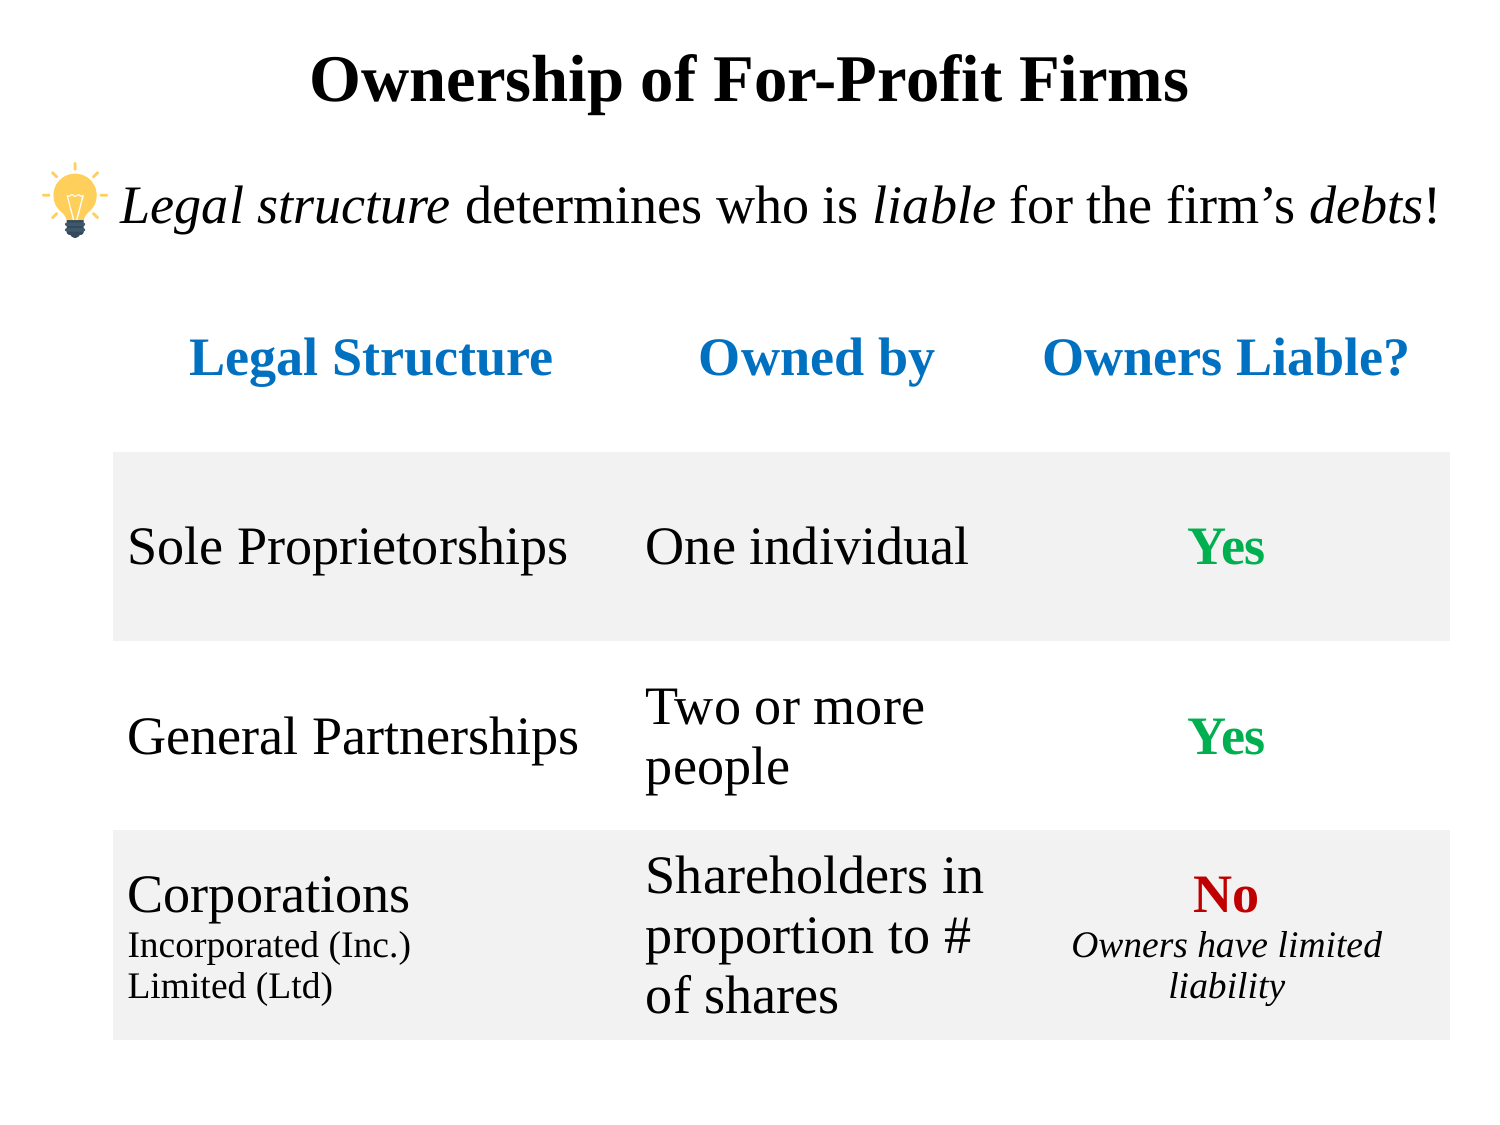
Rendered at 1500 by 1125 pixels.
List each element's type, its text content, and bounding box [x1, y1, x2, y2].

table_cell Yes [1004, 452, 1450, 641]
table_cell Shareholders in proportion to # of shares [631, 830, 1004, 1040]
table_cell Corporations Incorporated (Inc.) Limited (Ltd) [113, 830, 631, 1040]
picture [37, 162, 113, 238]
table_header Owned by [631, 262, 1004, 452]
table_cell General Partnerships [113, 641, 631, 830]
table_cell Two or more people [631, 641, 1004, 830]
table_cell One individual [631, 452, 1004, 641]
title Ownership of For-Profit Firms [49, 0, 1451, 151]
table_cell Yes [1004, 641, 1450, 830]
table_header Legal Structure [113, 262, 631, 452]
table_cell No Owners have limited liability [1004, 830, 1450, 1040]
text_box Legal structure determines who is liable for the firm’s debts! [113, 162, 1463, 243]
table_header Owners Liable? [1004, 262, 1450, 452]
table_cell Sole Proprietorships [113, 452, 631, 641]
